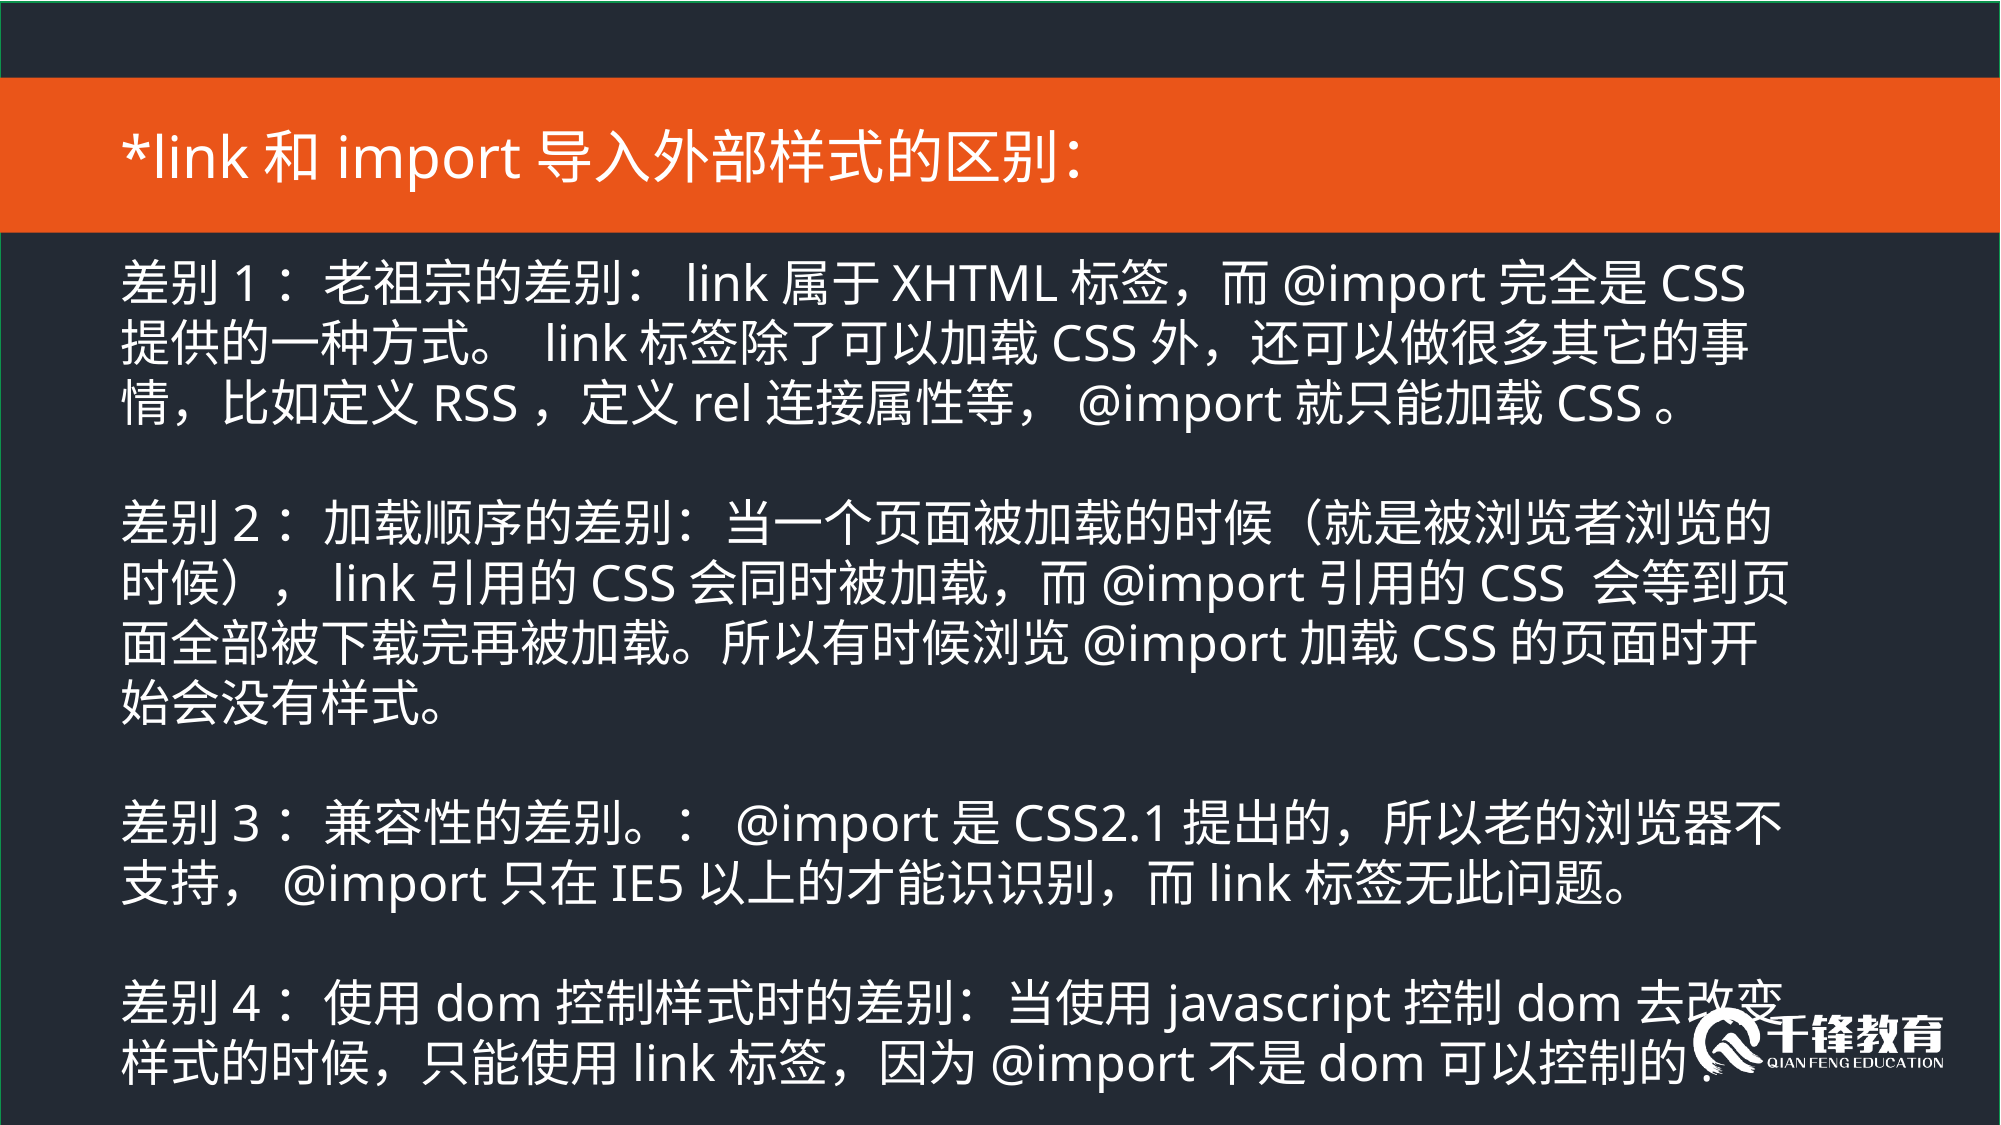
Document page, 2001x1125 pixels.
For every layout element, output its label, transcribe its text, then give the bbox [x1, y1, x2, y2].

picture [1691, 1002, 1948, 1080]
text_box *link和import导入外部样式的区别： [106, 112, 1263, 173]
text_box 差别1：老祖宗的差别：link属于XHTML标签，而@import完全是CSS提供的一种方式。 link标签除了可以加载CSS外，还可以做很多其它的事情，比如定义RSS，定义rel连接属性等，@import就只能加载CSS。 差别2：加载顺序的差别：当一个页面被加载的时候（就是被浏览者浏览的时候），link引用的CSS会同时被加载，而@import引用的CSS 会等到页面全部被下载完再被加载。所以有时候浏览@import加载CSS的页面时开始会没有样式。 差别3：兼容性的差别。：@import是CSS2.1提出的，所以老的浏览器不支持，@import只在IE5以上的才能识识别，而link标签无此问题。 差别4：使用dom控制样式时的差别：当使用javascript控制dom去改变样式的时候，只能使用link标签，因为@import不是dom可以控制的. [106, 173, 1807, 1099]
text_box [0, 77, 2000, 234]
text_box [0, 234, 2000, 1125]
text_box [0, 1, 2000, 77]
